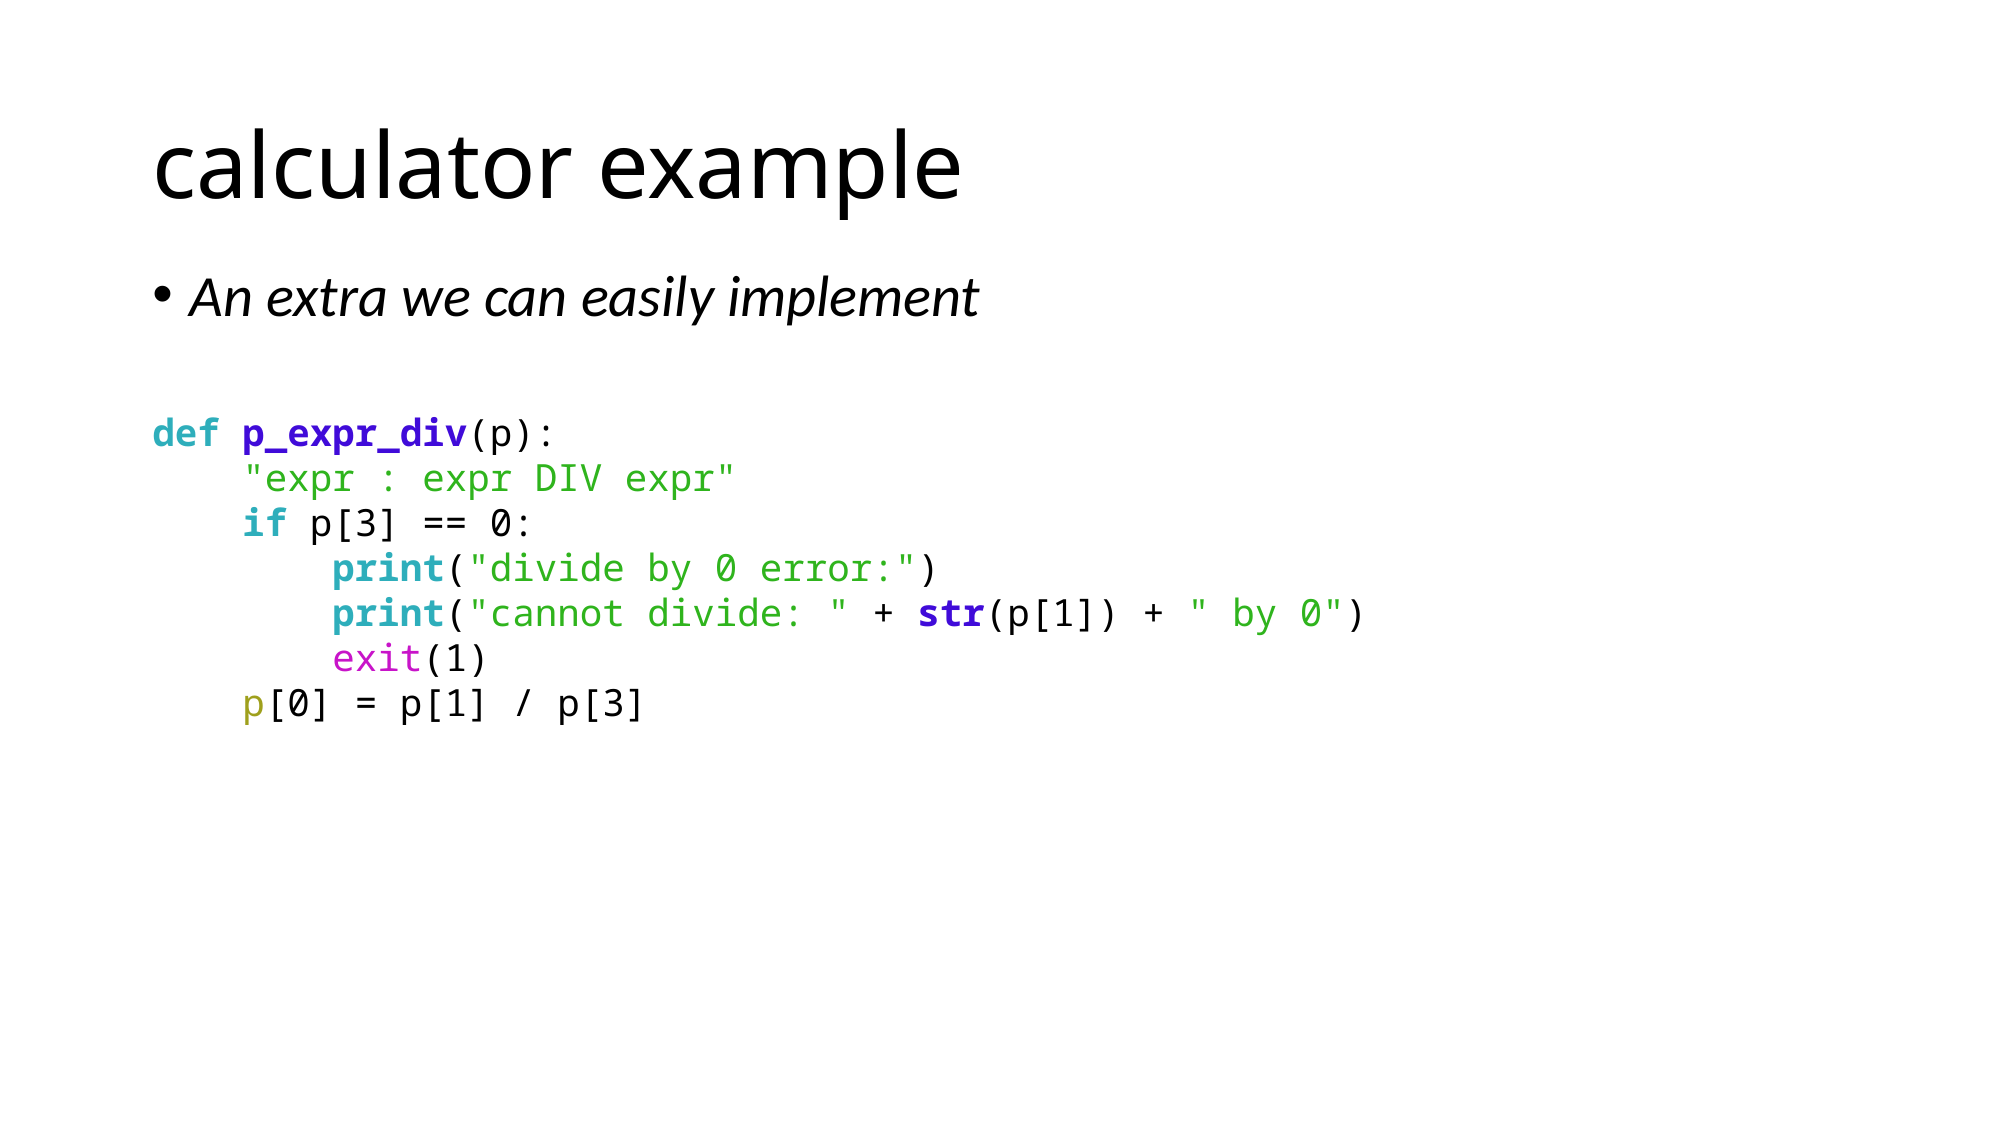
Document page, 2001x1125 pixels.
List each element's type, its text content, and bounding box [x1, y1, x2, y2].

list An extra we can easily implement [137, 258, 1863, 381]
text_box def p_expr_div(p): "expr : expr DIV expr" if p[3] == 0: print("divide by 0 error:") print("cannot divide: " + str(p[1]) + " by 0") exit(1) p[0] = p[1] / p[3] [137, 401, 1550, 732]
title calculator example [137, 59, 1863, 258]
